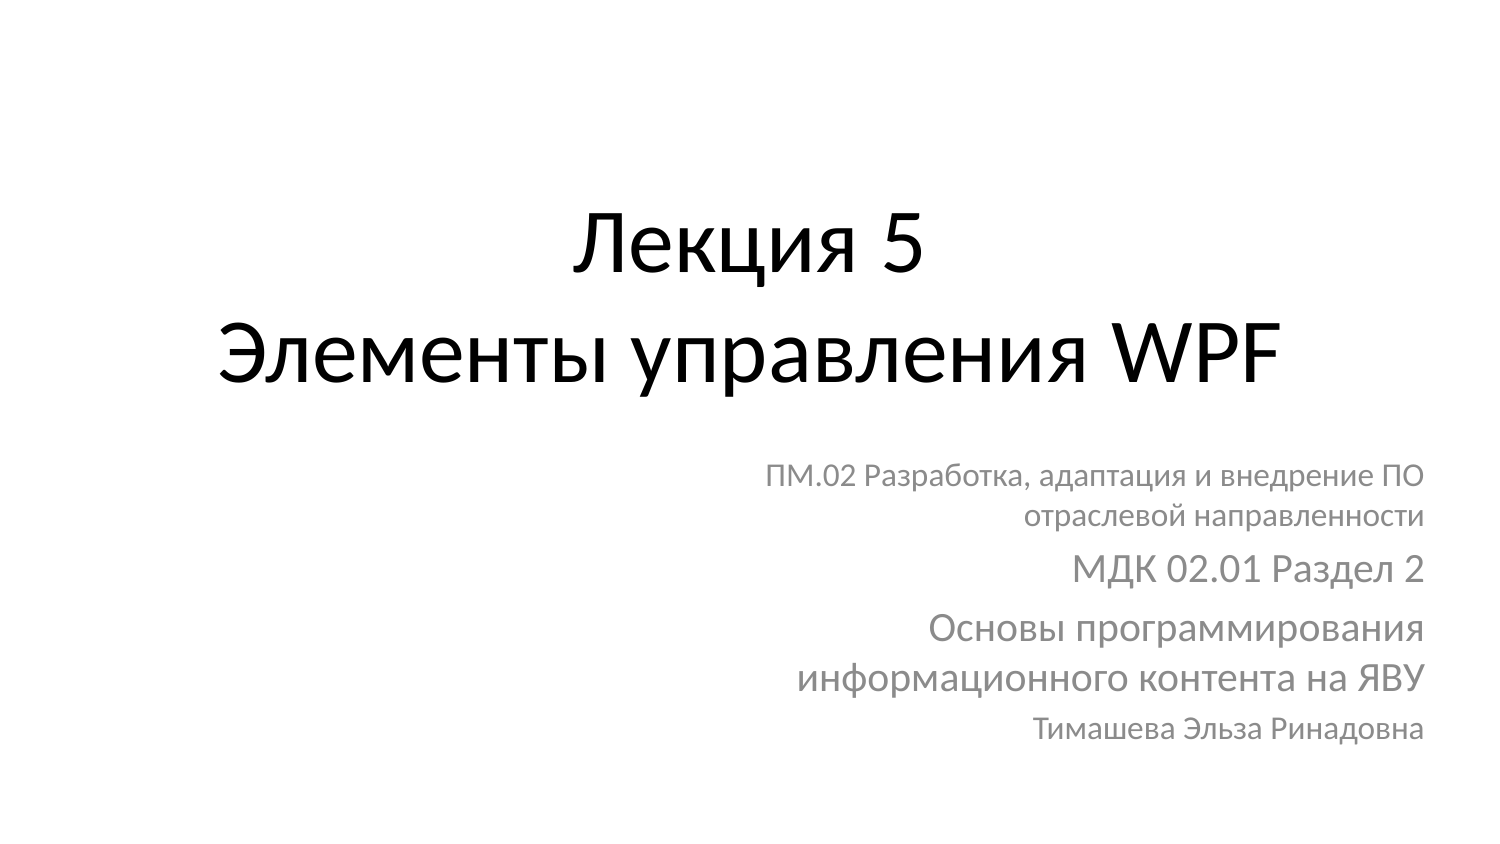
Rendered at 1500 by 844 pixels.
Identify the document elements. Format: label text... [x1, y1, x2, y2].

title Лекция 5 Элементы управления WPF [112, 111, 1388, 470]
subtitle ПМ.02 Разработка, адаптация и внедрение ПО отраслевой направленности МДК 02.01 Раздел 2 Основы программирования информационного контента на ЯВУ Тимашева Эльза Ринадовна [631, 445, 1441, 765]
